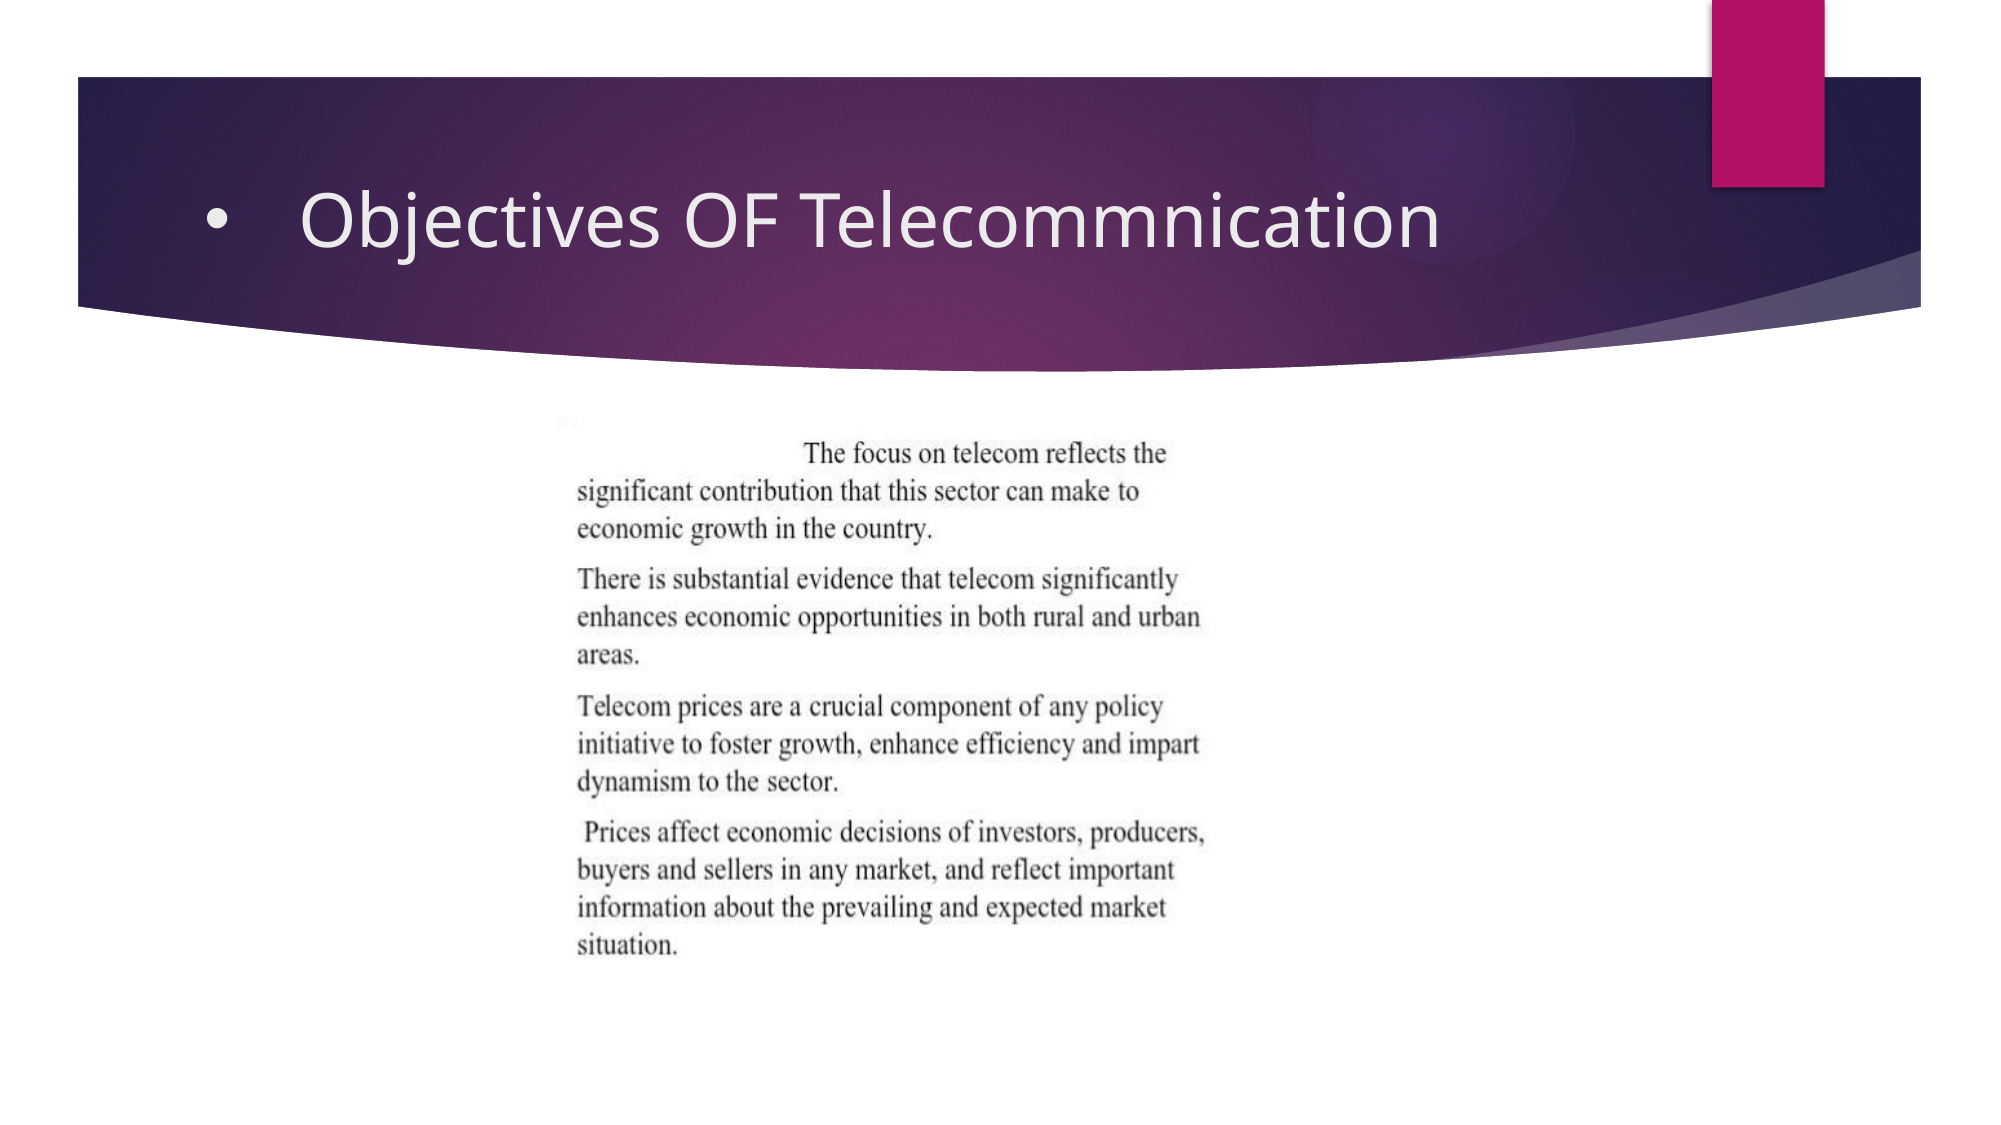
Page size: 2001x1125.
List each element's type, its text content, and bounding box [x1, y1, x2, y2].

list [512, 417, 1314, 1043]
title Objectives OF Telecommnication [189, 159, 1627, 276]
